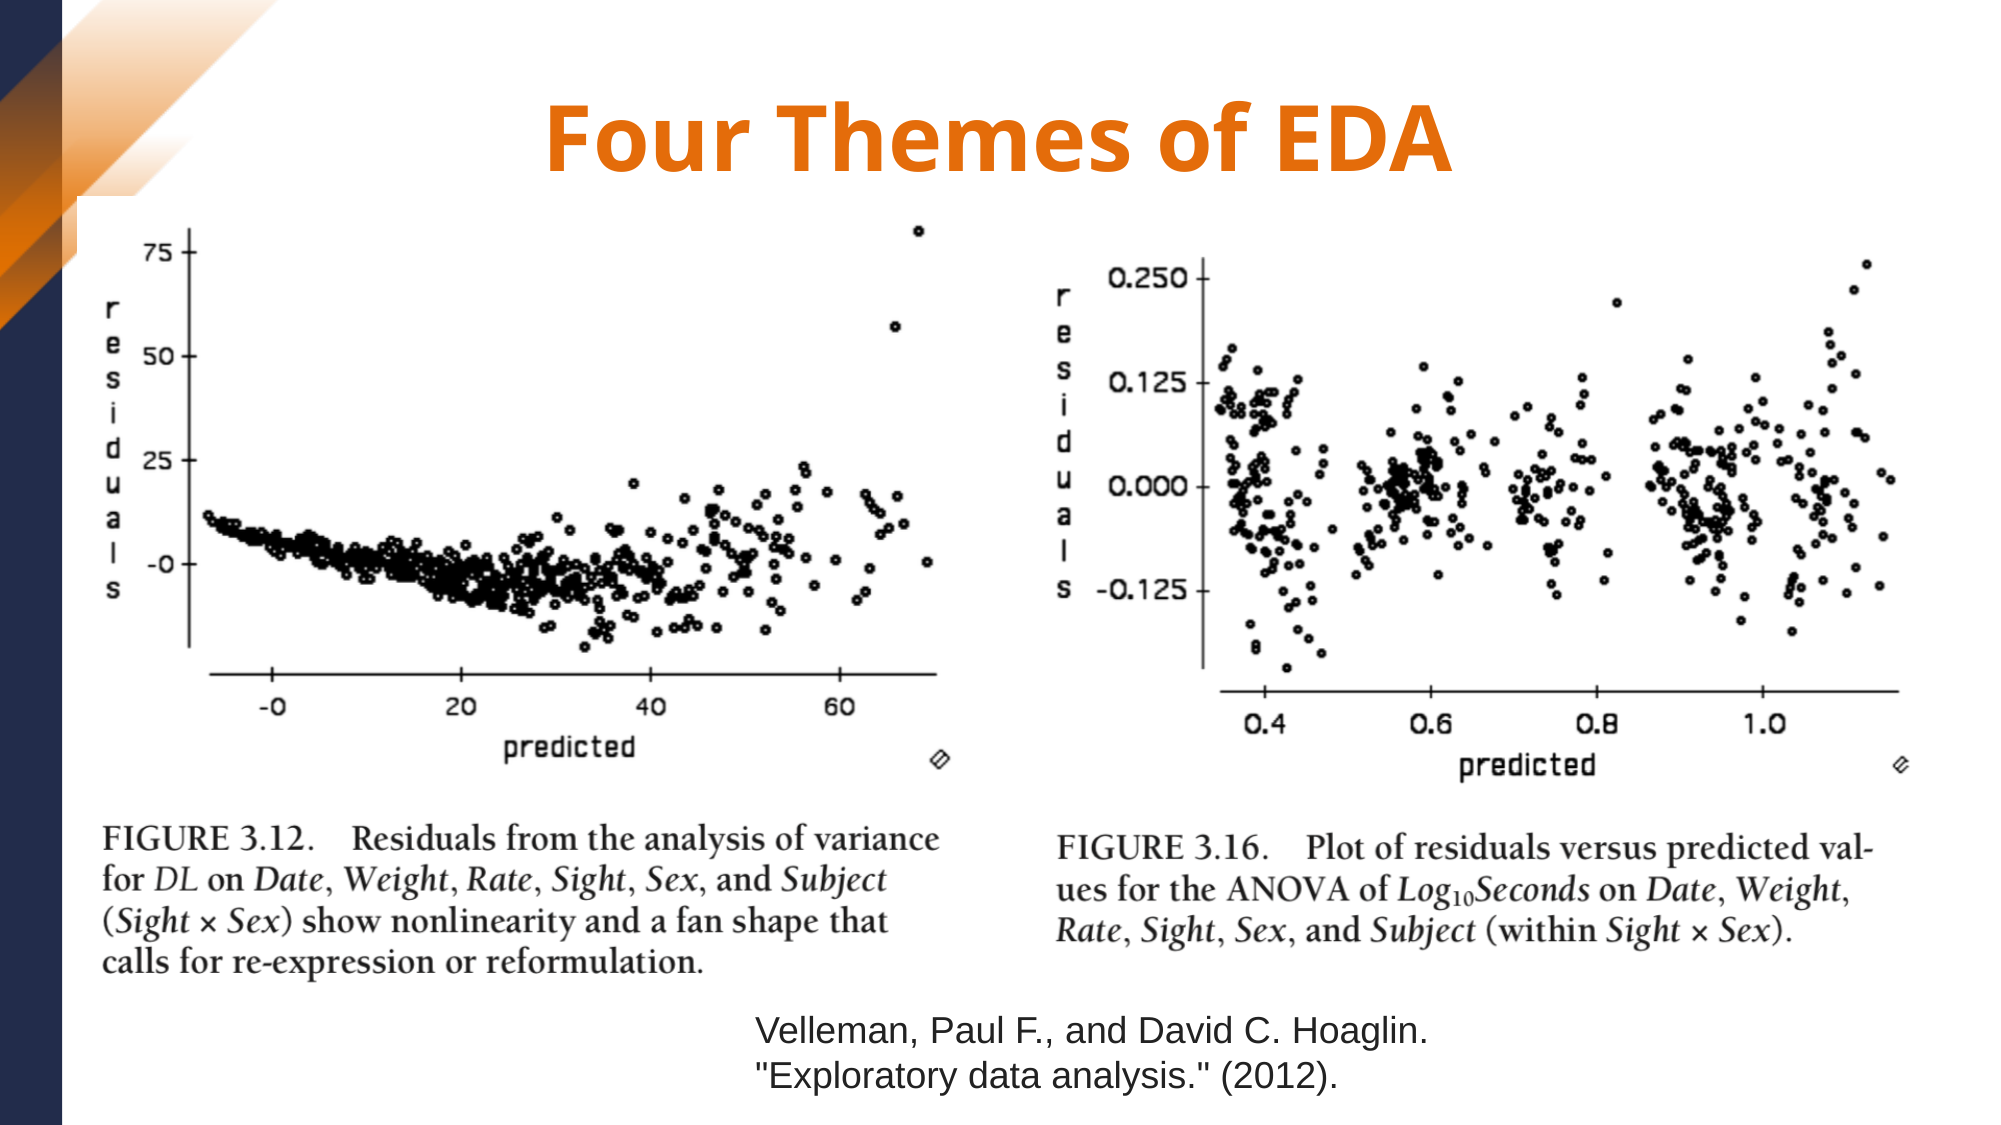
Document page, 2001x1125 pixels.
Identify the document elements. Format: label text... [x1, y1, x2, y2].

picture [1018, 236, 1919, 960]
text_box Velleman, Paul F., and David C. Hoaglin. "Exploratory data analysis." (2012). [740, 998, 1582, 1104]
title Four Themes of EDA [98, 84, 1899, 273]
picture [0, 0, 966, 999]
